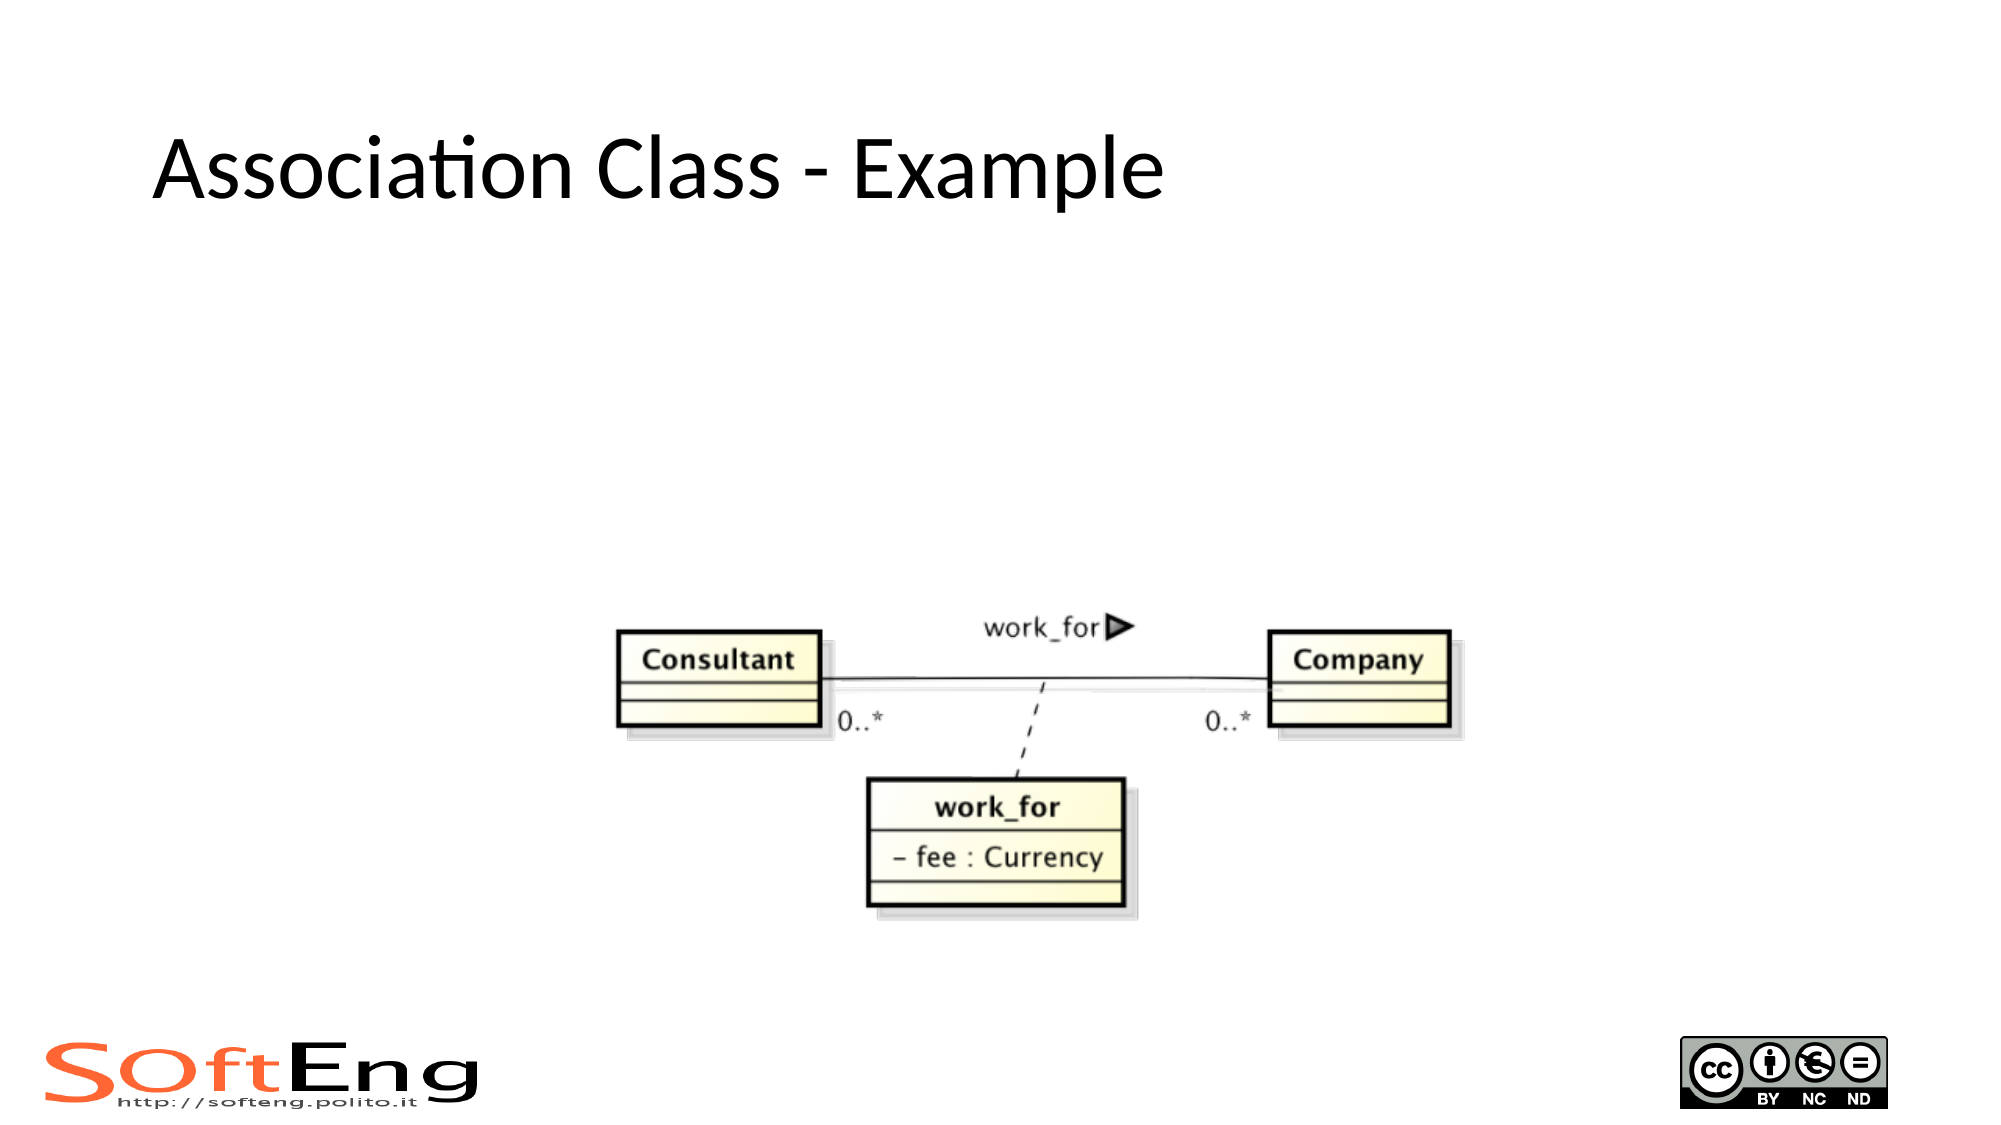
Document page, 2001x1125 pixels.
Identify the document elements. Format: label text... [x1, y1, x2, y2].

title Association Class - Example [137, 59, 1863, 278]
picture [37, 1026, 488, 1119]
picture [551, 586, 1638, 940]
picture [1680, 1036, 1888, 1109]
